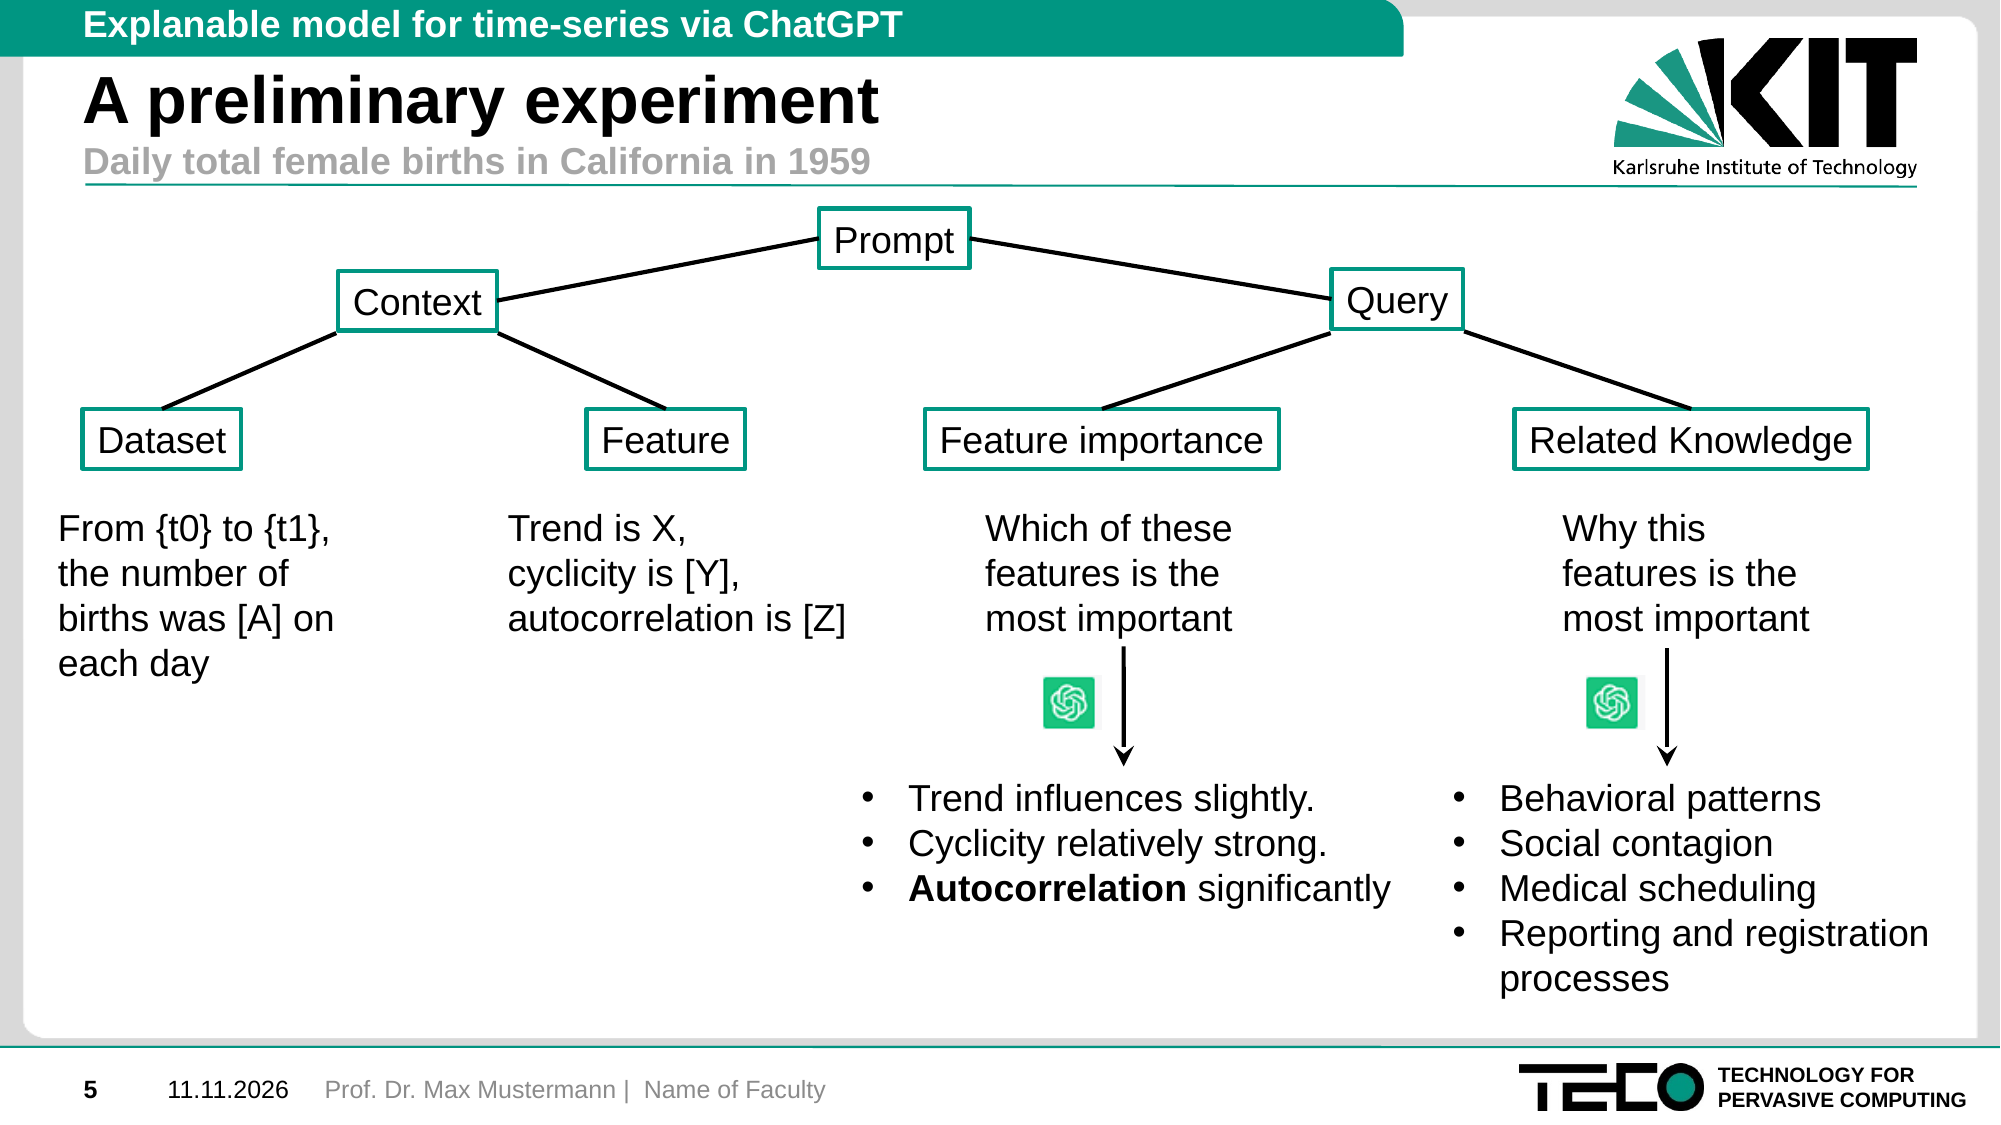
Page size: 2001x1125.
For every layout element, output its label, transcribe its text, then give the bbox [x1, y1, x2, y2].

text_box Feature [586, 408, 746, 469]
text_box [161, 332, 337, 410]
text_box Trend influences slightly. Cyclicity relatively strong. Autocorrelation significantly [846, 766, 1414, 917]
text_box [497, 238, 819, 302]
text_box Query [1331, 269, 1464, 329]
footer Prof. Dr. Max Mustermann | Name of Faculty [309, 1058, 985, 1118]
text_box Trend is X, cyclicity is [Y], autocorrelation is [Z] [492, 496, 864, 647]
picture [1519, 1063, 1704, 1111]
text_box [497, 332, 667, 410]
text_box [1101, 332, 1331, 410]
list Daily total female births in California in 1959 [82, 137, 1378, 180]
text_box Related Knowledge [1514, 408, 1869, 469]
text_box Feature importance [924, 408, 1280, 469]
text_box Context [338, 270, 497, 331]
text_box Why this features is the most important [1547, 496, 1836, 647]
picture [0, 0, 2000, 1046]
text_box Prompt [819, 208, 970, 269]
text_box Behavioral patterns Social contagion Medical scheduling Reporting and registration processes [1437, 766, 1981, 1007]
title A preliminary experiment [82, 42, 1595, 138]
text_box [1463, 331, 1692, 410]
text_box Dataset [82, 408, 242, 469]
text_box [970, 238, 1331, 300]
text_box From {t0} to {t1}, the number of births was [A] on each day [43, 496, 364, 692]
list Explanable model for time-series via ChatGPT [82, 0, 1378, 55]
text_box Which of these features is the most important [970, 496, 1277, 647]
